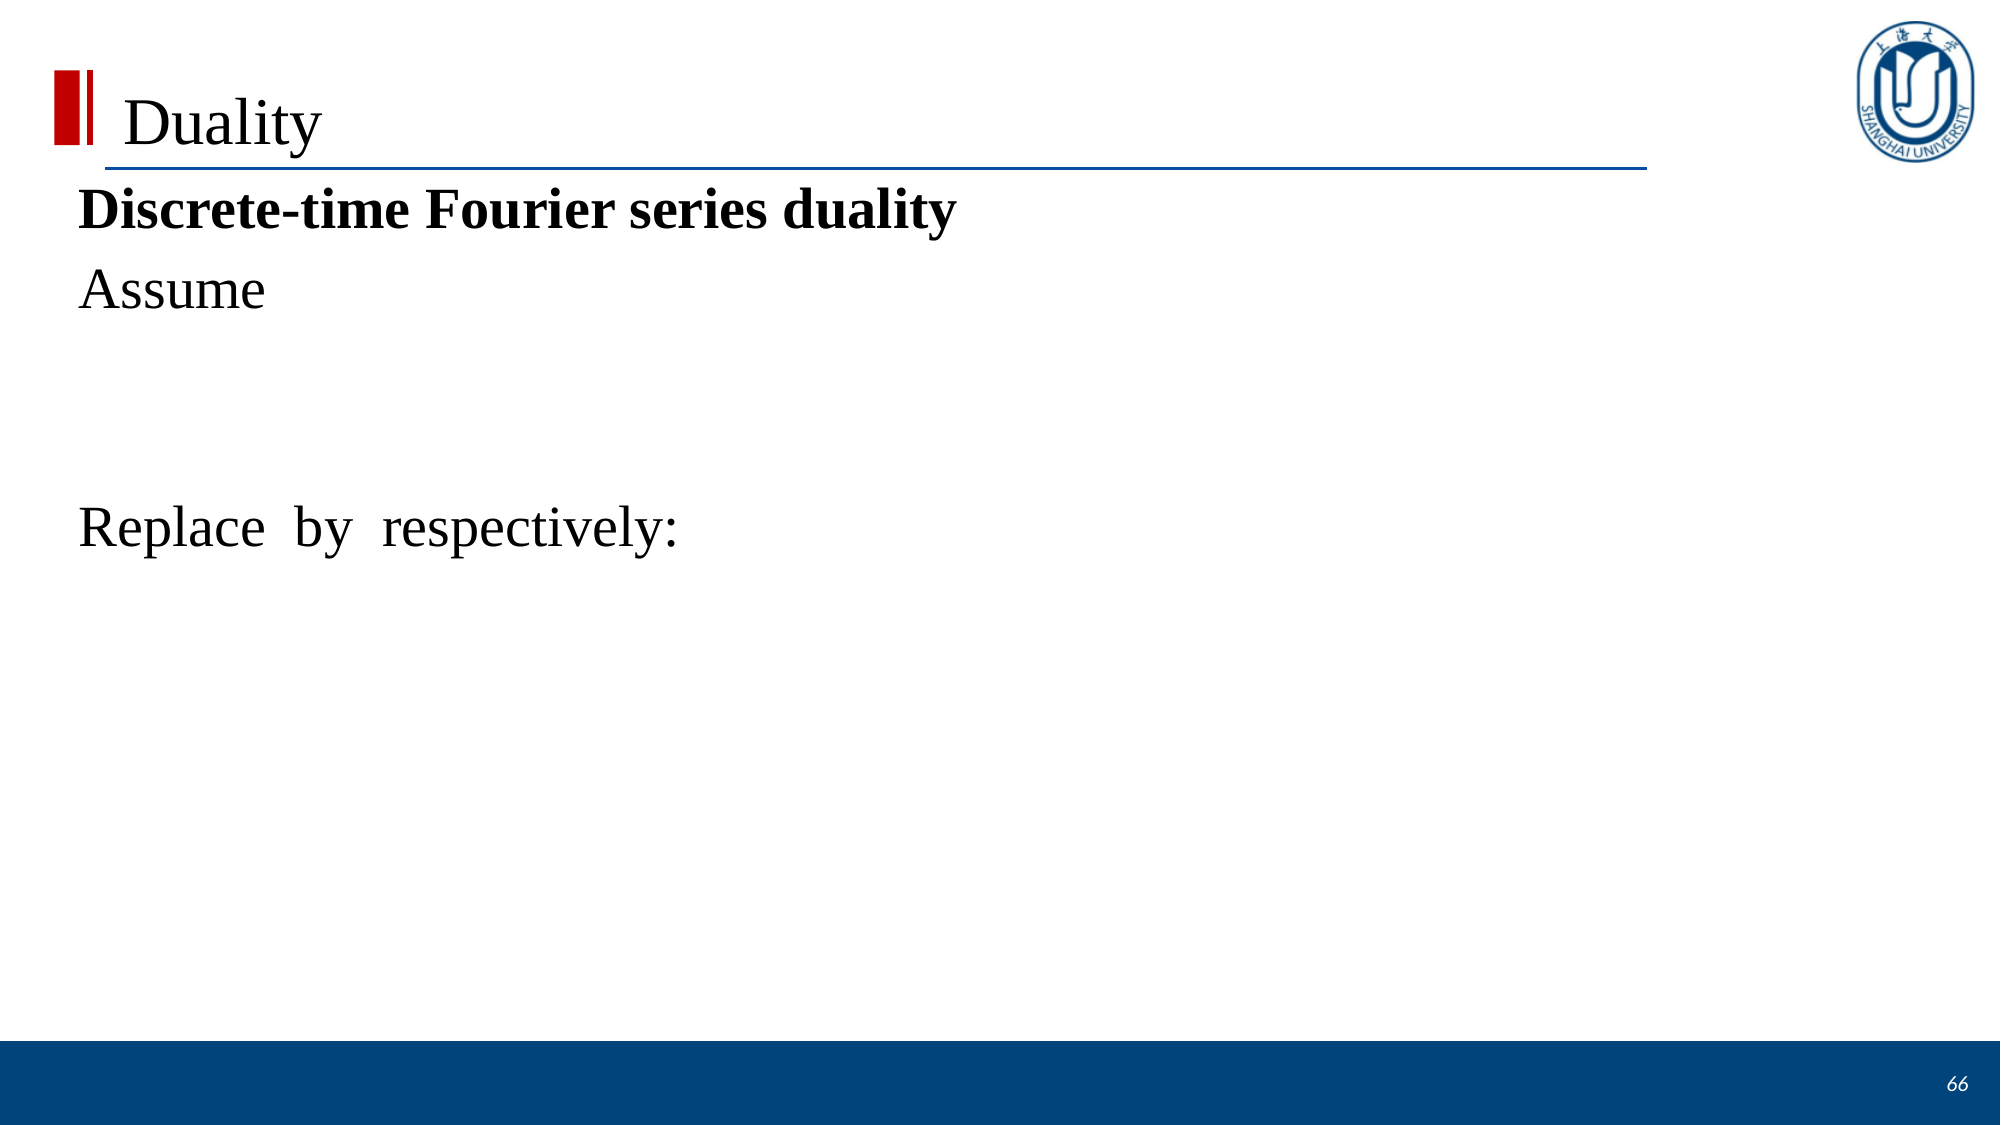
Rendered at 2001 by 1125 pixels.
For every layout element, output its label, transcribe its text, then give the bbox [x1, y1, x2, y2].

picture [1855, 21, 1978, 163]
slide_number 66 [1768, 1052, 1984, 1113]
title Duality [108, 37, 1857, 167]
